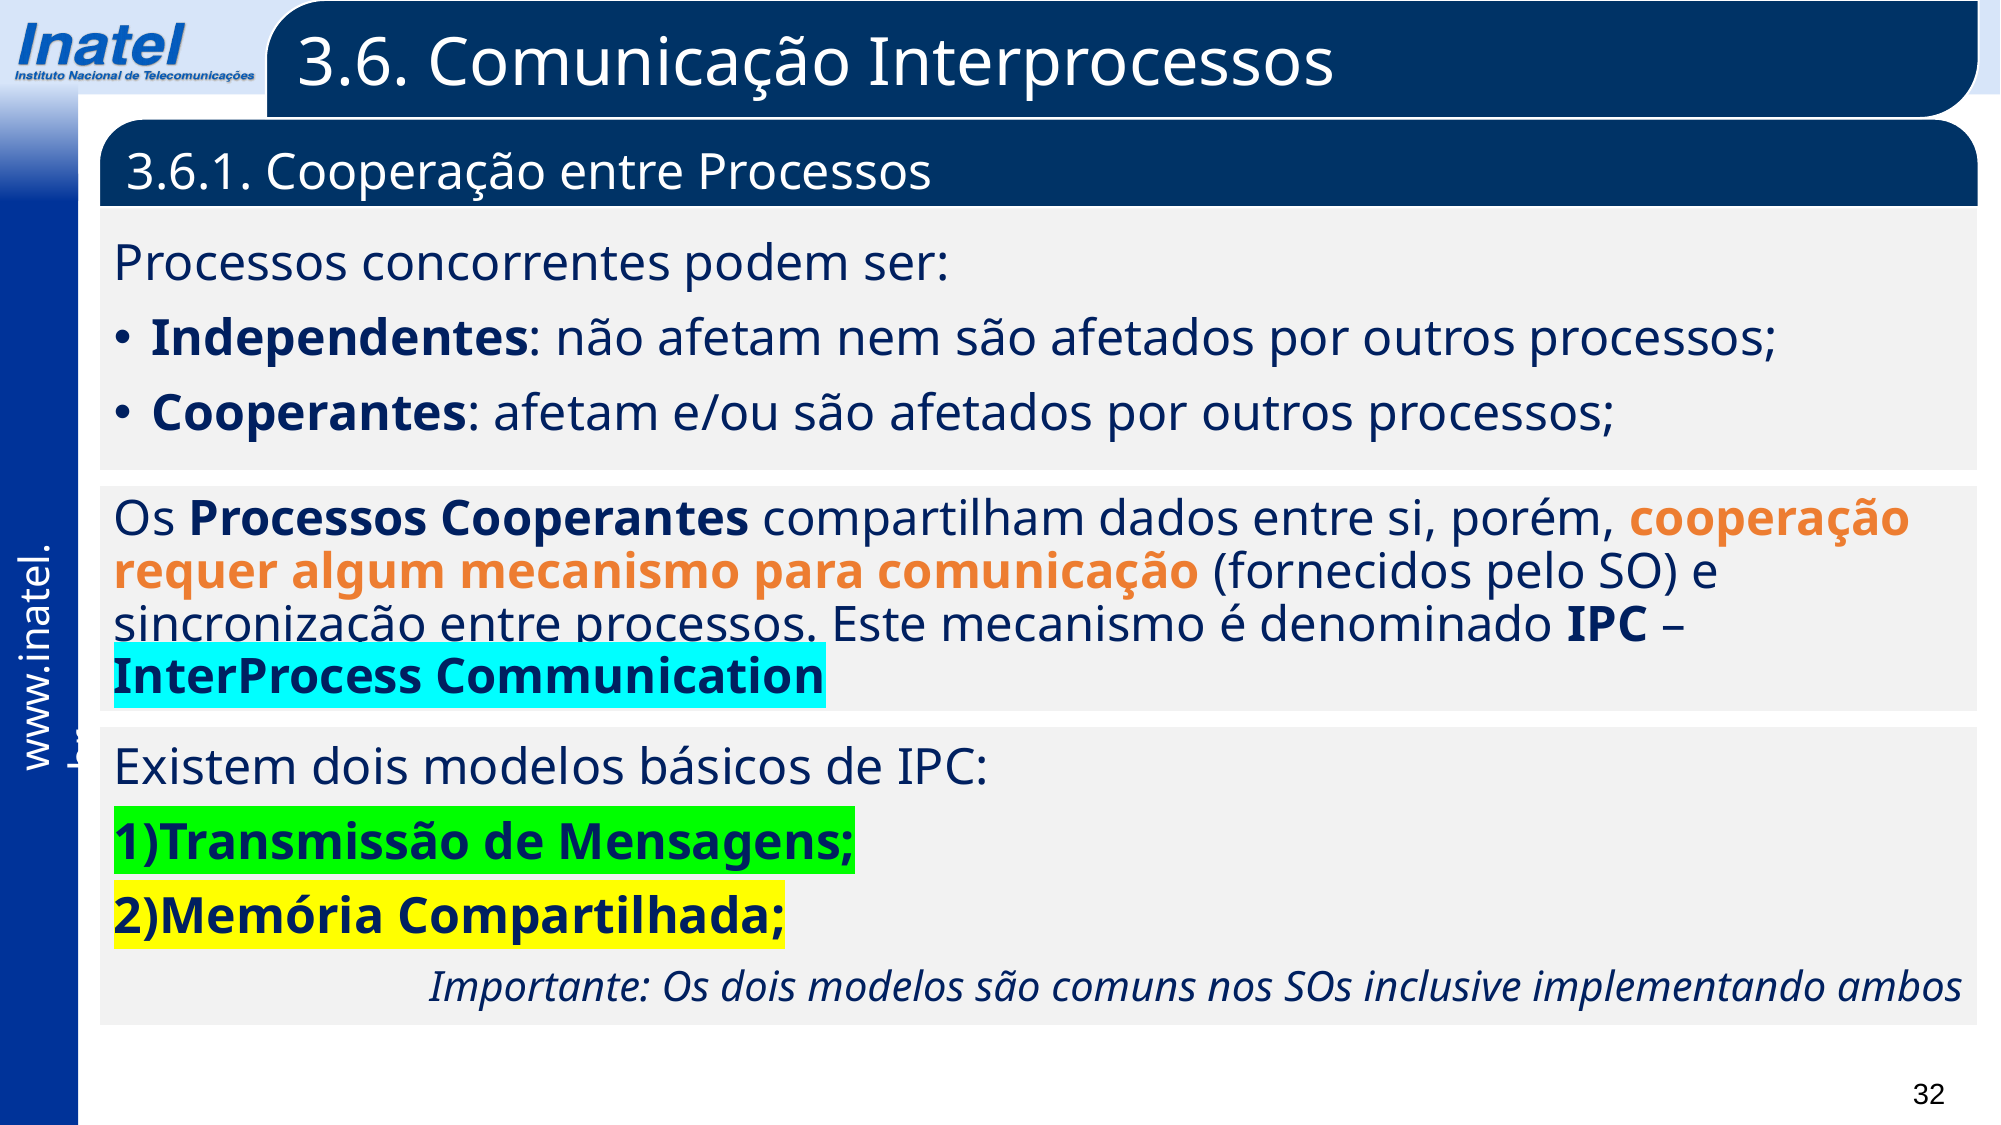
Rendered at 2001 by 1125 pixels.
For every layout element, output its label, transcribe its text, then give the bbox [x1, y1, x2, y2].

picture [12, 20, 258, 85]
text_box Existem dois modelos básicos de IPC: 1)Transmissão de Mensagens; 2)Memória Compartilhada; Importante: Os dois modelos são comuns nos SOs inclusive implementando ambos [98, 725, 1980, 1027]
text_box 3.6. Comunicação Interprocessos [264, 0, 1980, 120]
text_box Processos concorrentes podem ser: Independentes: não afetam nem são afetados por outros processos; Cooperantes: afetam e/ou são afetados por outros processos; [98, 209, 1980, 472]
text_box Os Processos Cooperantes compartilham dados entre si, porém, cooperação requer algum mecanismo para comunicação (fornecidos pelo SO) e sincronização entre processos. Este mecanismo é denominado IPC – InterProcess Communication [98, 484, 1980, 713]
text_box 3.6.1. Cooperação entre Processos [97, 117, 1980, 209]
